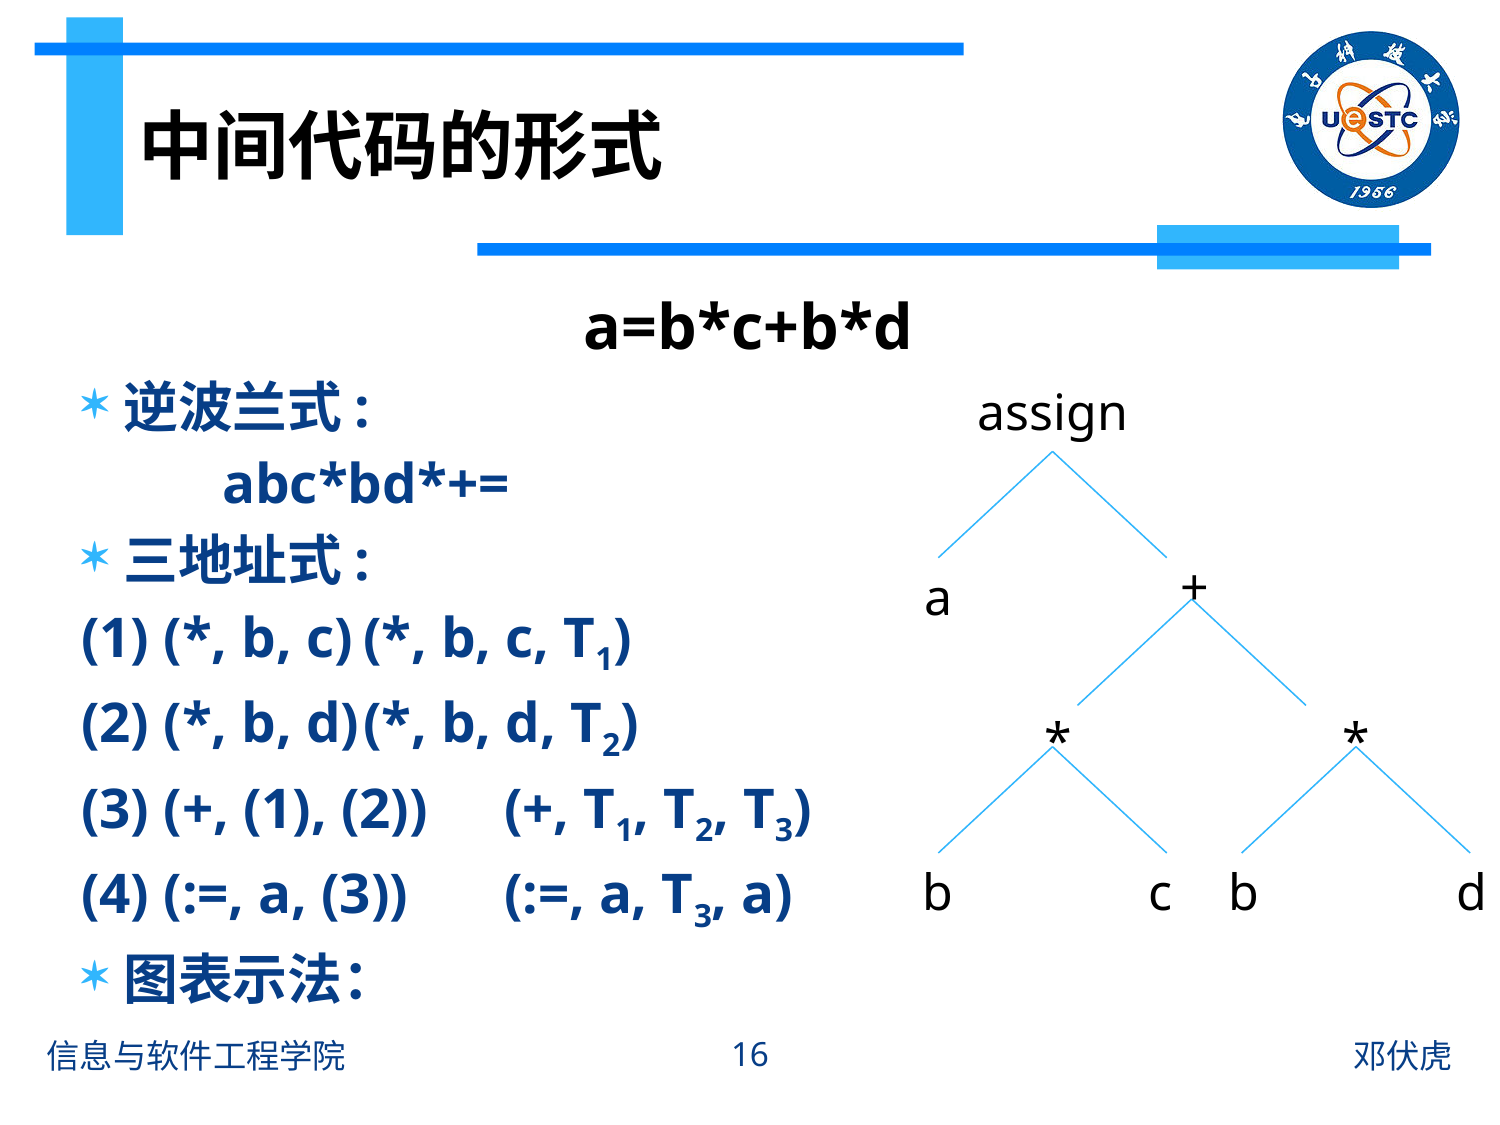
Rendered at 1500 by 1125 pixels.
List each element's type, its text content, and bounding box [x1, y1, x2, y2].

slide_number 邓伏虎 [847, 1025, 1469, 1086]
slide_number 16 [654, 1025, 846, 1086]
picture [1271, 20, 1470, 219]
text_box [908, 373, 1500, 929]
text_box a=b*c+b*d 逆波兰式: abc*bd*+= 三地址式: (1) (*, b, c) (*, b, c, T1) (2) (*, b, d) (*, b, d, T2) (3) (+, (1), (2)) (+, T1, T2, T3) (4) (:=, a, (3)) (:=, a, T3, a) 图表示法： [66, 278, 1432, 1024]
footer 信息与软件工程学院 [31, 1025, 653, 1086]
title 中间代码的形式 [123, 66, 1282, 220]
